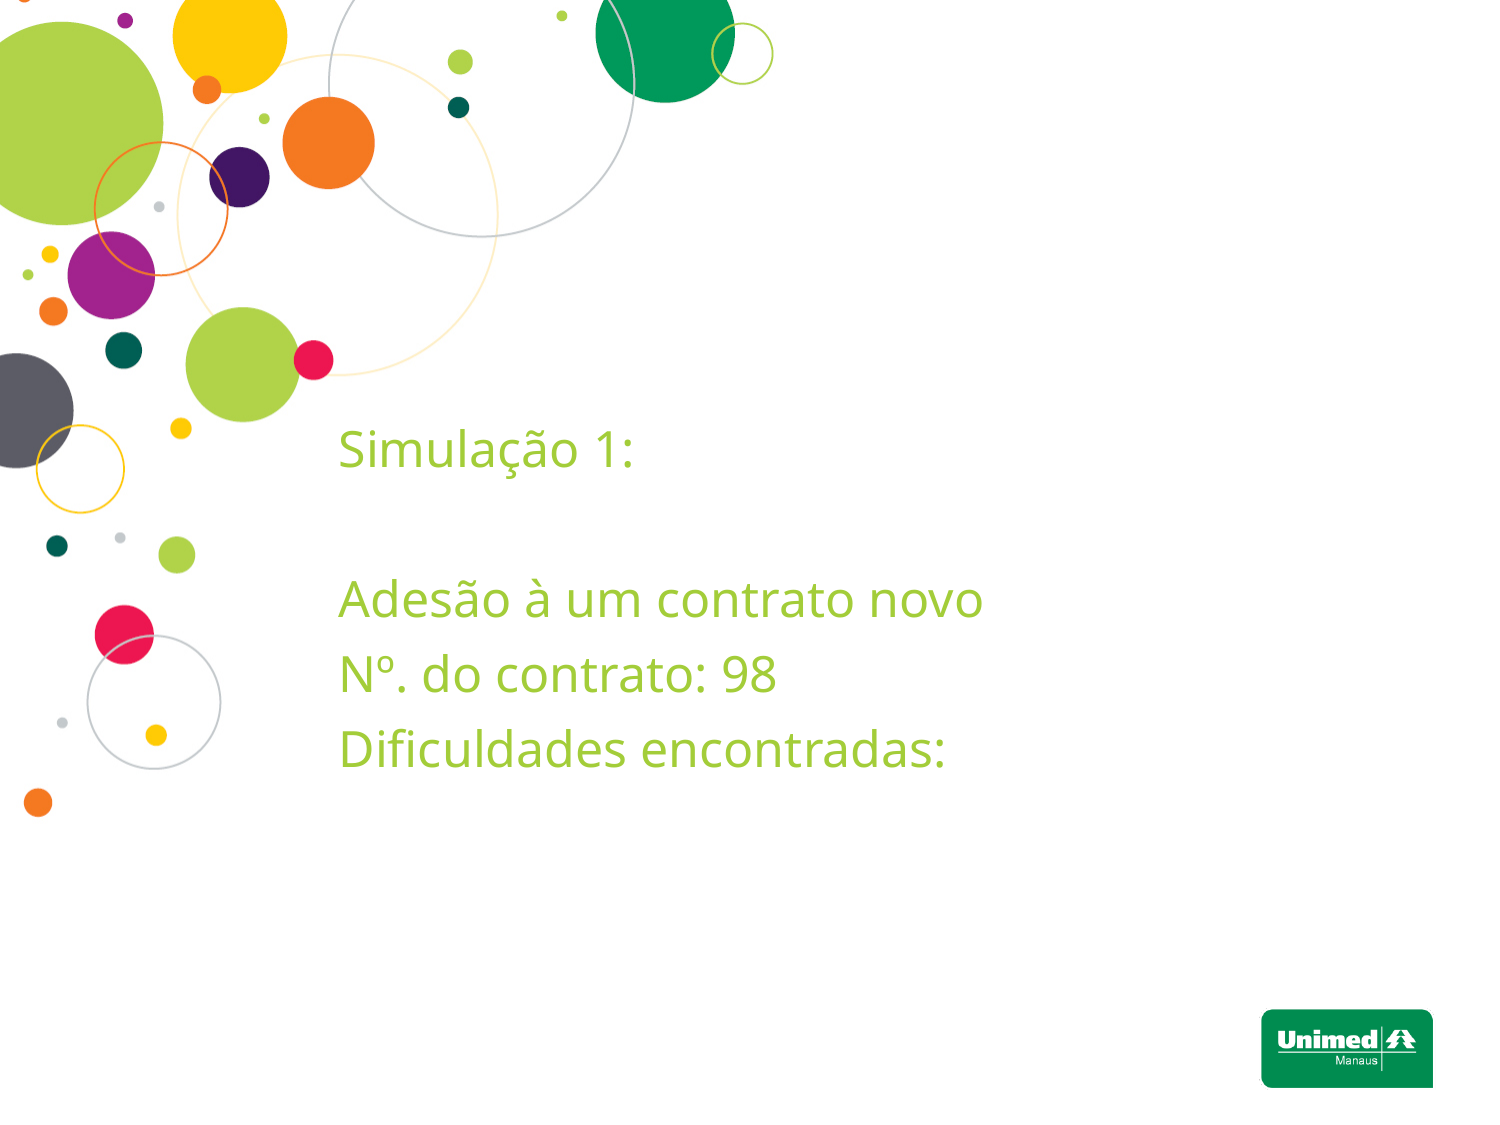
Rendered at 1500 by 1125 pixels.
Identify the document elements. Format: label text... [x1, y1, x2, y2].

list Simulação 1: Adesão à um contrato novo Nº. do contrato: 98 Dificuldades encontradas: [323, 417, 1322, 827]
picture [0, 0, 1500, 1125]
